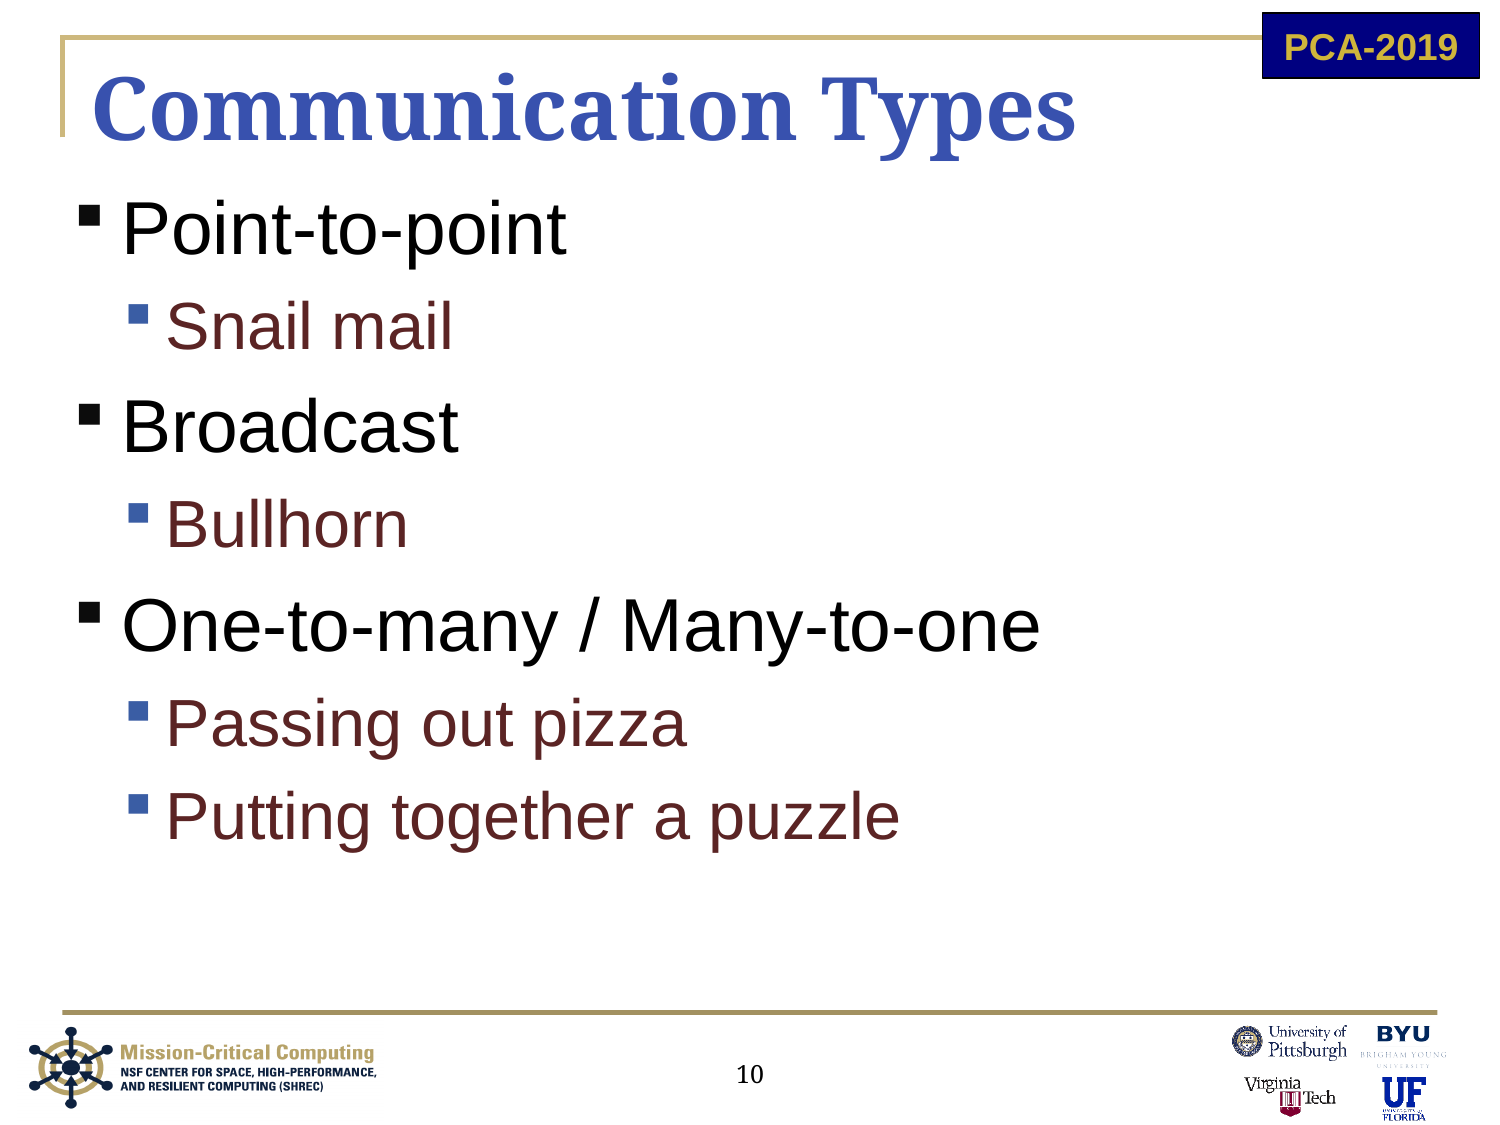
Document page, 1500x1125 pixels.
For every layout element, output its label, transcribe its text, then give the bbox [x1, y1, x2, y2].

picture [1382, 1077, 1426, 1121]
list Point-to-point Snail mail Broadcast Bullhorn One-to-many / Many-to-one Passing out pizza Putting together a puzzle [49, 171, 1451, 954]
slide_number 10 [599, 1052, 901, 1101]
picture [1239, 1073, 1340, 1121]
picture [1232, 1025, 1347, 1061]
title Communication Types [74, 45, 1426, 171]
picture [17, 1017, 384, 1121]
picture [1357, 1025, 1450, 1069]
